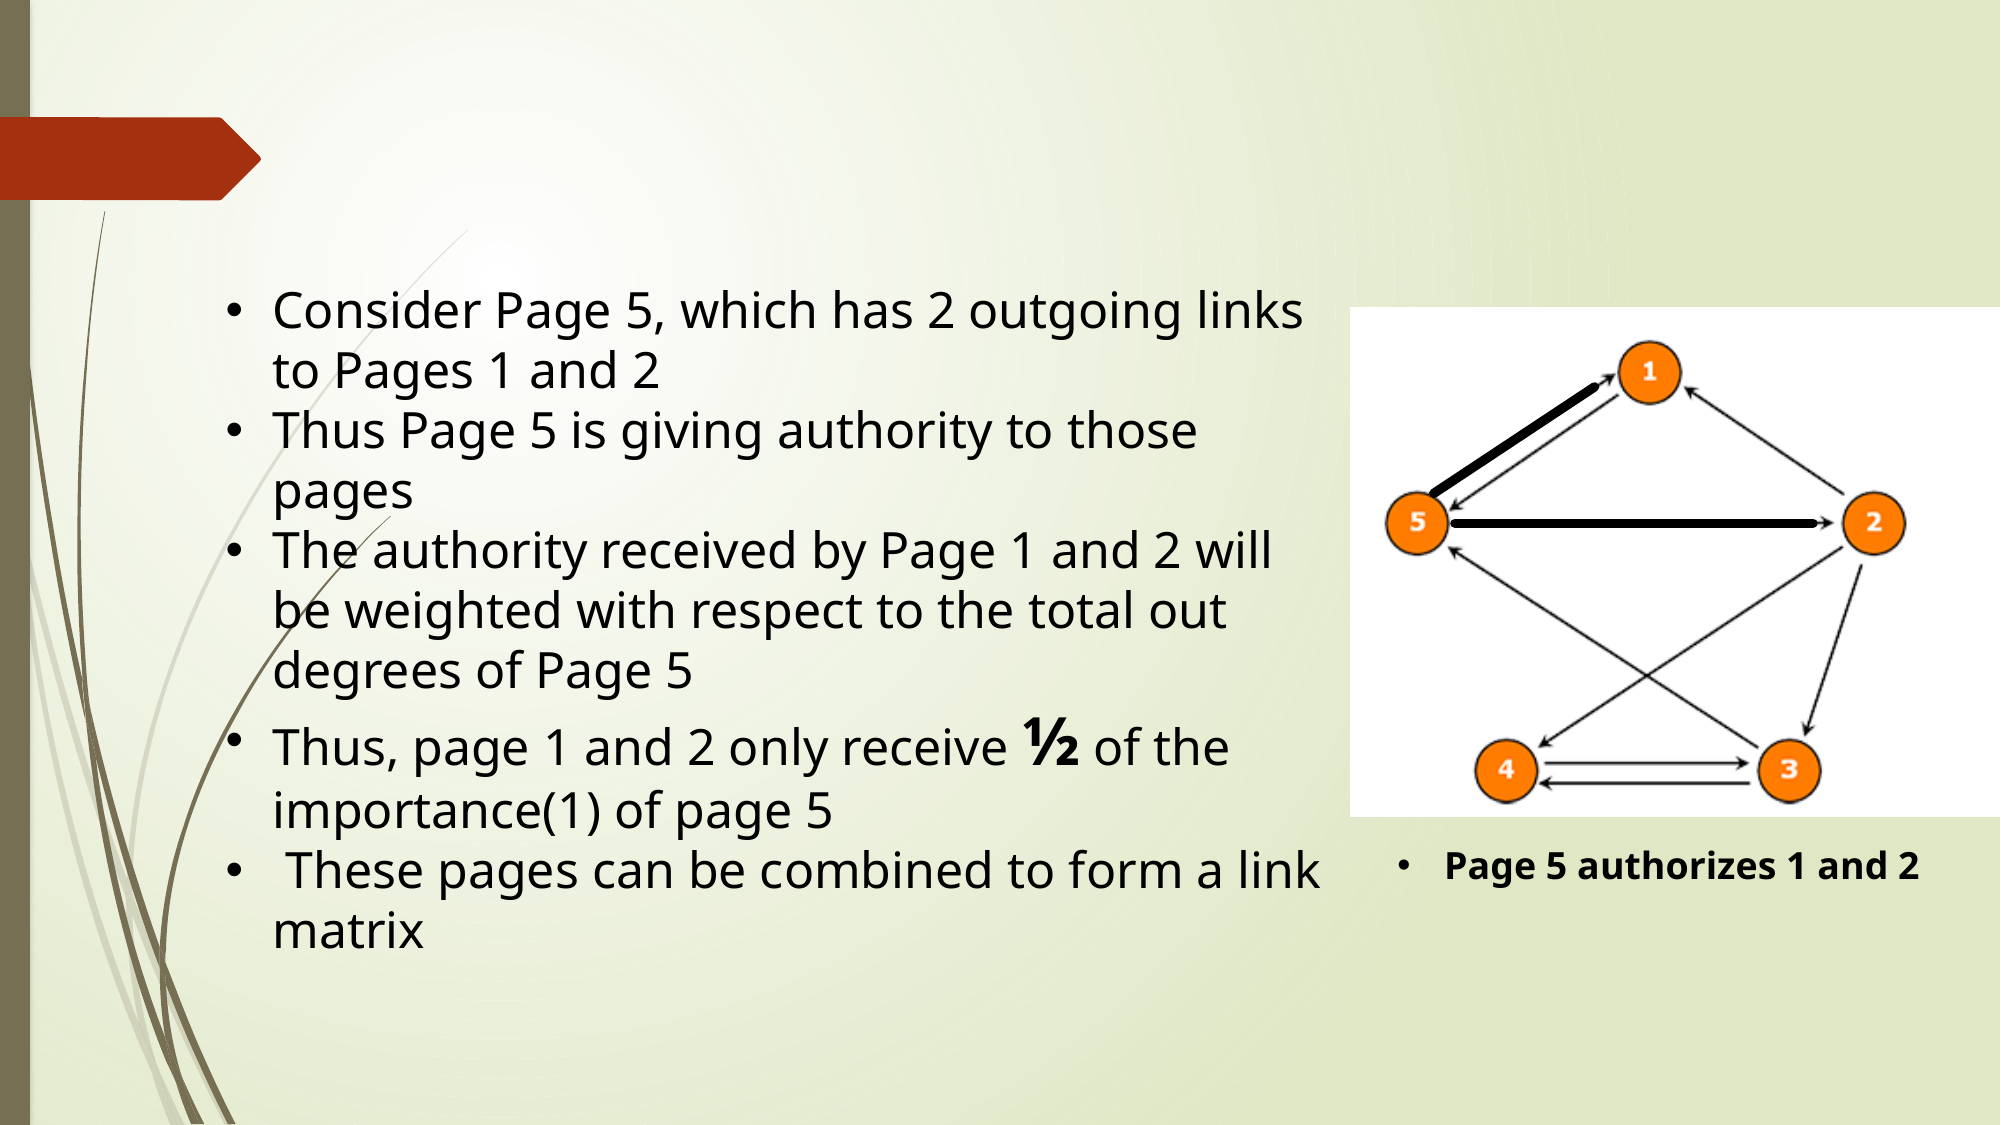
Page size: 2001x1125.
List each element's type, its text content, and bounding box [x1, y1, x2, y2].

text_box Page 5 authorizes 1 and 2 [1382, 834, 1970, 895]
picture [1349, 307, 2000, 818]
text_box Consider Page 5, which has 2 outgoing links to Pages 1 and 2 Thus Page 5 is giving authority to those pages The authority received by Page 1 and 2 will be weighted with respect to the total out degrees of Page 5 Thus, page 1 and 2 only receive ½ of the importance(1) of page 5 These pages can be combined to form a link matrix [210, 271, 1351, 967]
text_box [1433, 386, 1595, 494]
